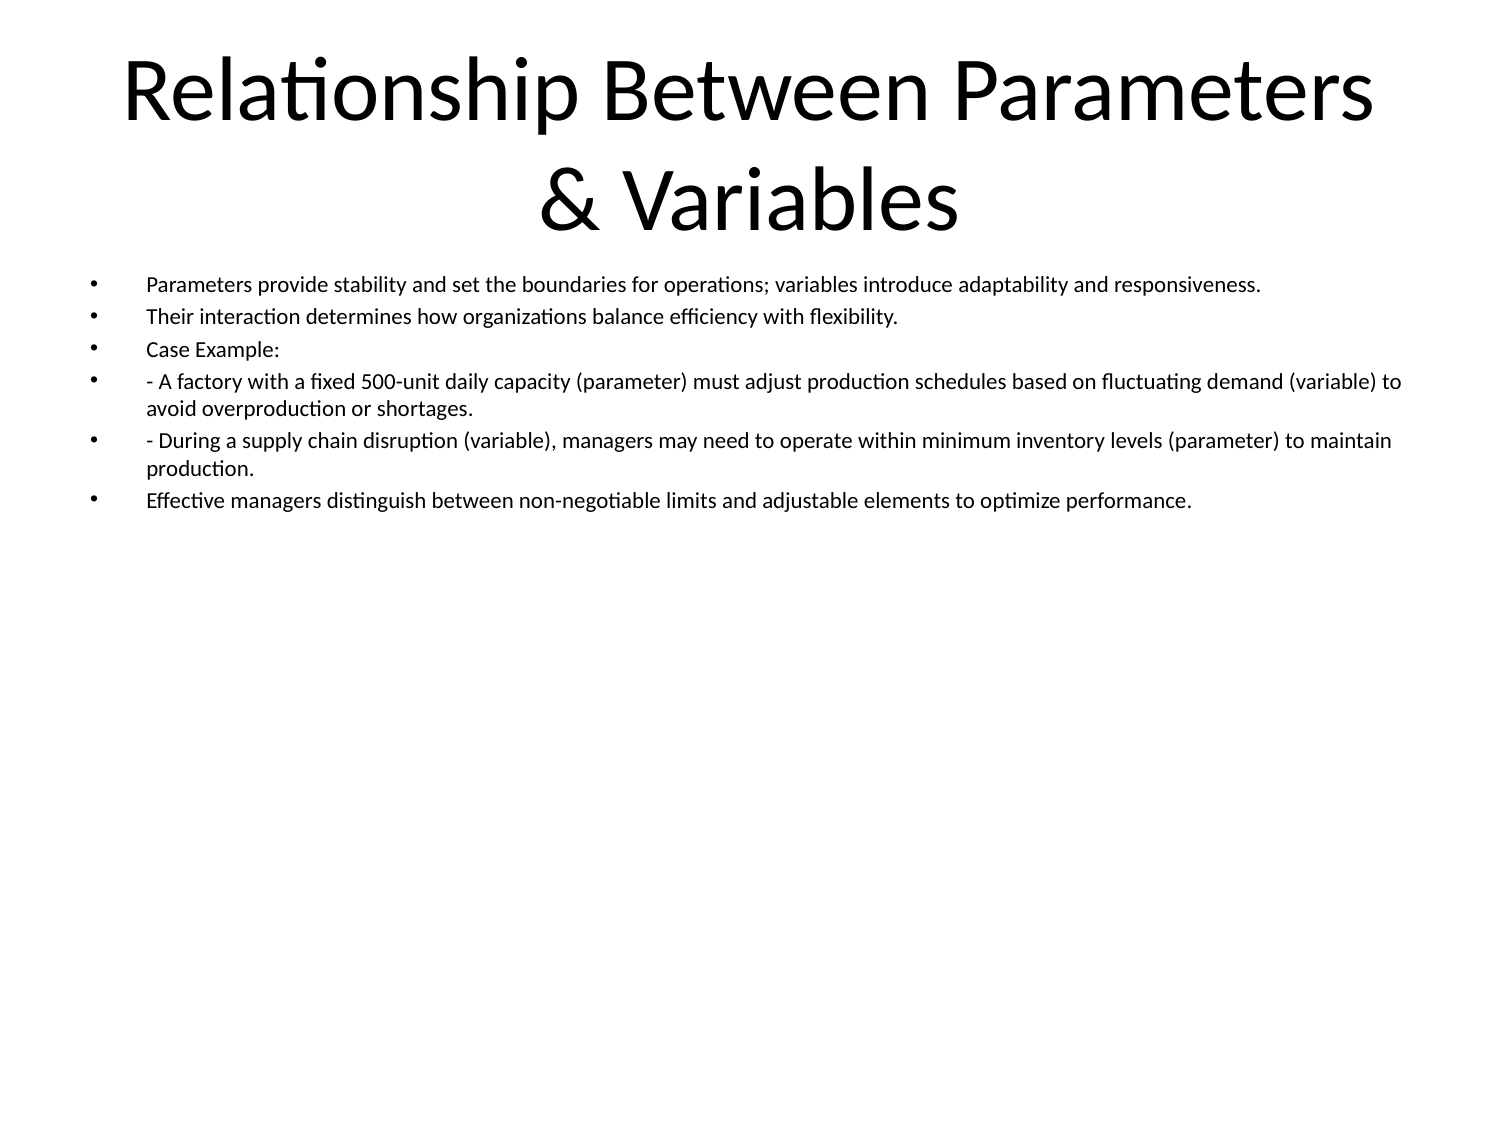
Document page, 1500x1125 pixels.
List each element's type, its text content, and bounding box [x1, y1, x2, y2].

list Parameters provide stability and set the boundaries for operations; variables introduce adaptability and responsiveness. Their interaction determines how organizations balance efficiency with flexibility. Case Example: - A factory with a fixed 500-unit daily capacity (parameter) must adjust production schedules based on fluctuating demand (variable) to avoid overproduction or shortages. - During a supply chain disruption (variable), managers may need to operate within minimum inventory levels (parameter) to maintain production. Effective managers distinguish between non-negotiable limits and adjustable elements to optimize performance. [75, 262, 1425, 1005]
title Relationship Between Parameters & Variables [75, 45, 1425, 233]
